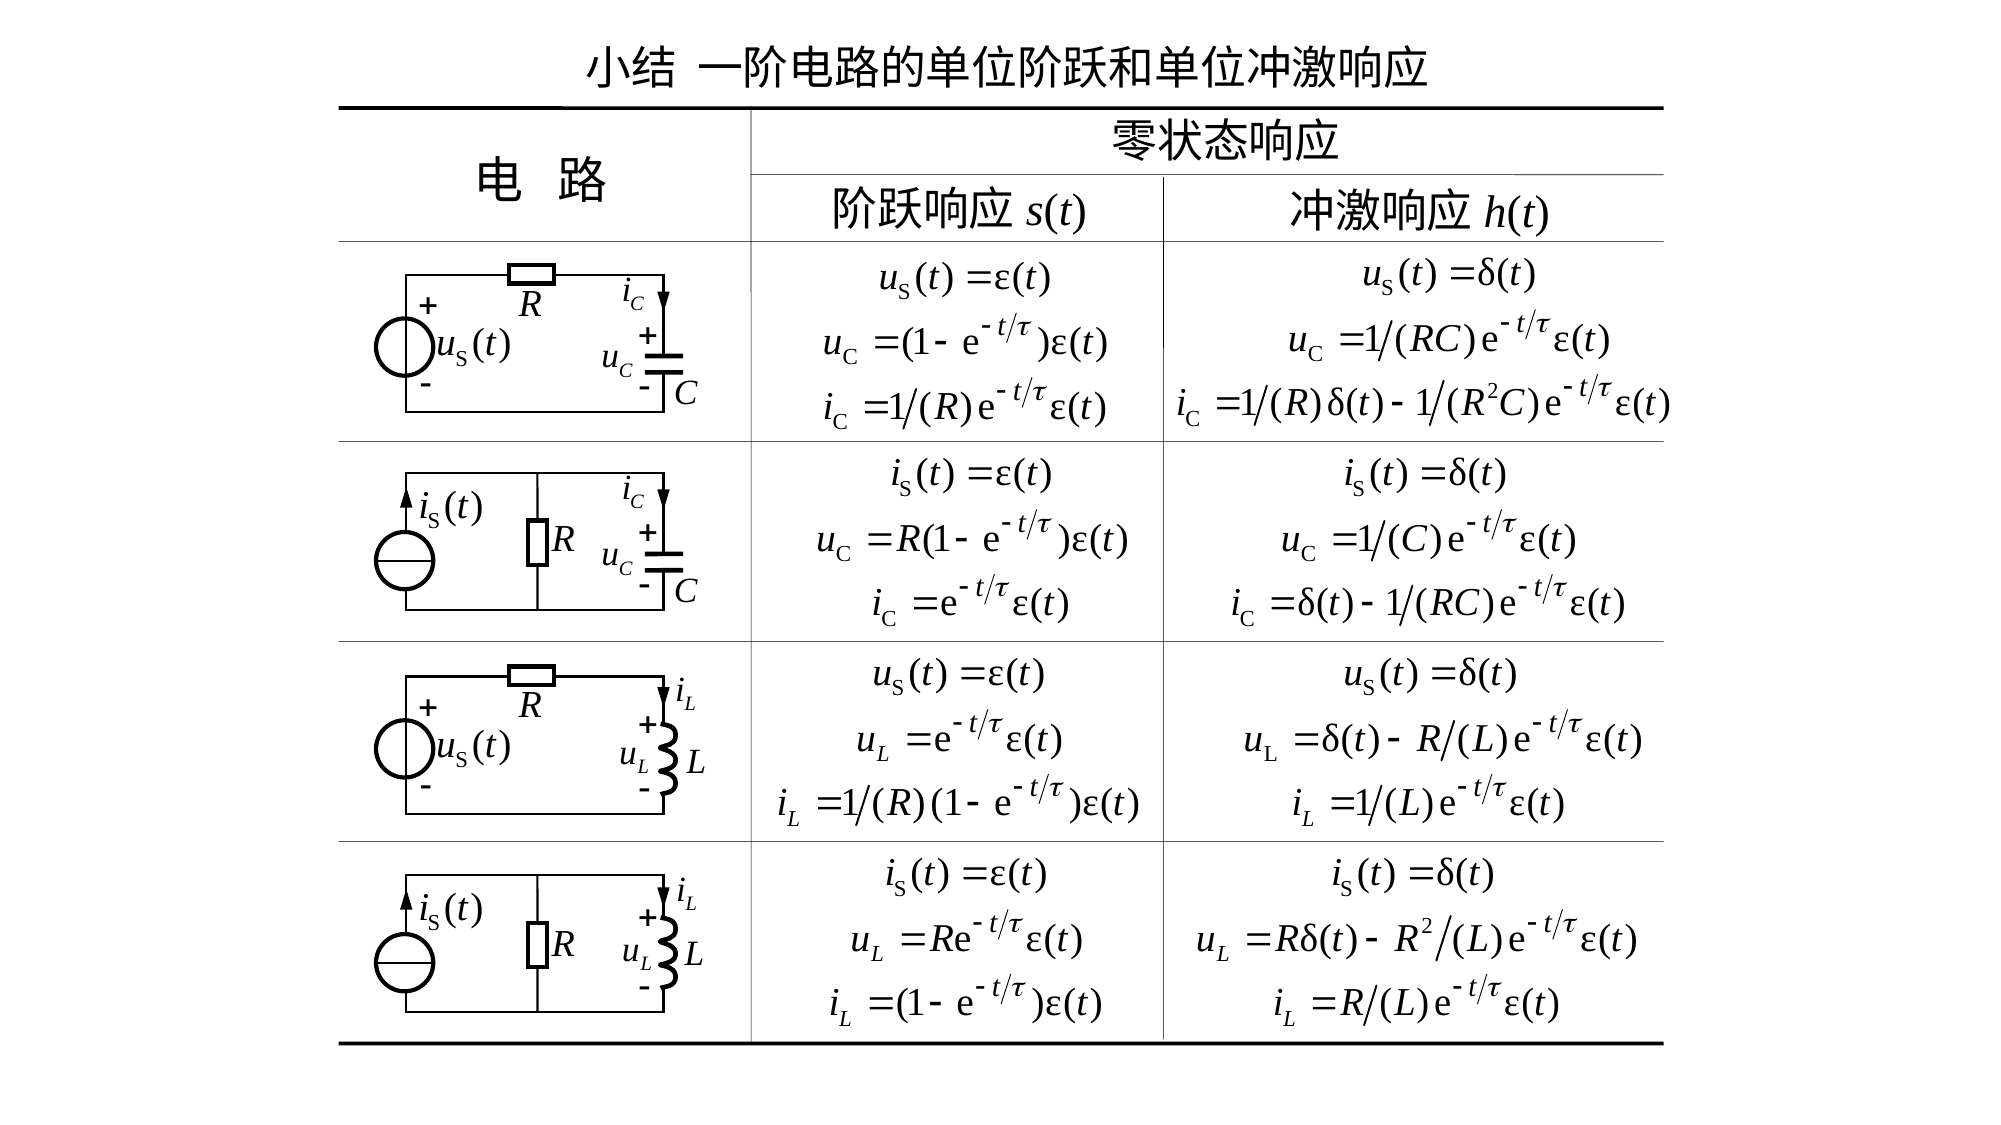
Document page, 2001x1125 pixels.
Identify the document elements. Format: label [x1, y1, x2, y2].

text_box [1191, 901, 1644, 971]
text_box [375, 866, 711, 1013]
text_box [1338, 646, 1524, 701]
text_box [1283, 301, 1617, 366]
text_box [1326, 846, 1502, 901]
text_box [811, 501, 1135, 571]
text_box [1286, 766, 1573, 836]
text_box [851, 701, 1070, 766]
text_box [1357, 246, 1543, 301]
text_box [1276, 501, 1584, 566]
text_box [866, 566, 1079, 636]
text_box [879, 846, 1055, 901]
text_box [817, 305, 1116, 375]
text_box [1171, 366, 1679, 436]
text_box [771, 766, 1149, 836]
text_box [375, 464, 706, 611]
text_box [375, 264, 706, 413]
text_box [823, 966, 1111, 1036]
text_box [338, 30, 1664, 1044]
text_box [1225, 566, 1634, 636]
text_box [873, 249, 1059, 305]
text_box [1268, 966, 1567, 1036]
text_box [845, 901, 1090, 966]
text_box [1338, 446, 1514, 501]
text_box [867, 646, 1053, 701]
text_box [1238, 701, 1649, 771]
text_box [375, 666, 713, 814]
text_box [885, 446, 1061, 501]
text_box [817, 369, 1115, 440]
